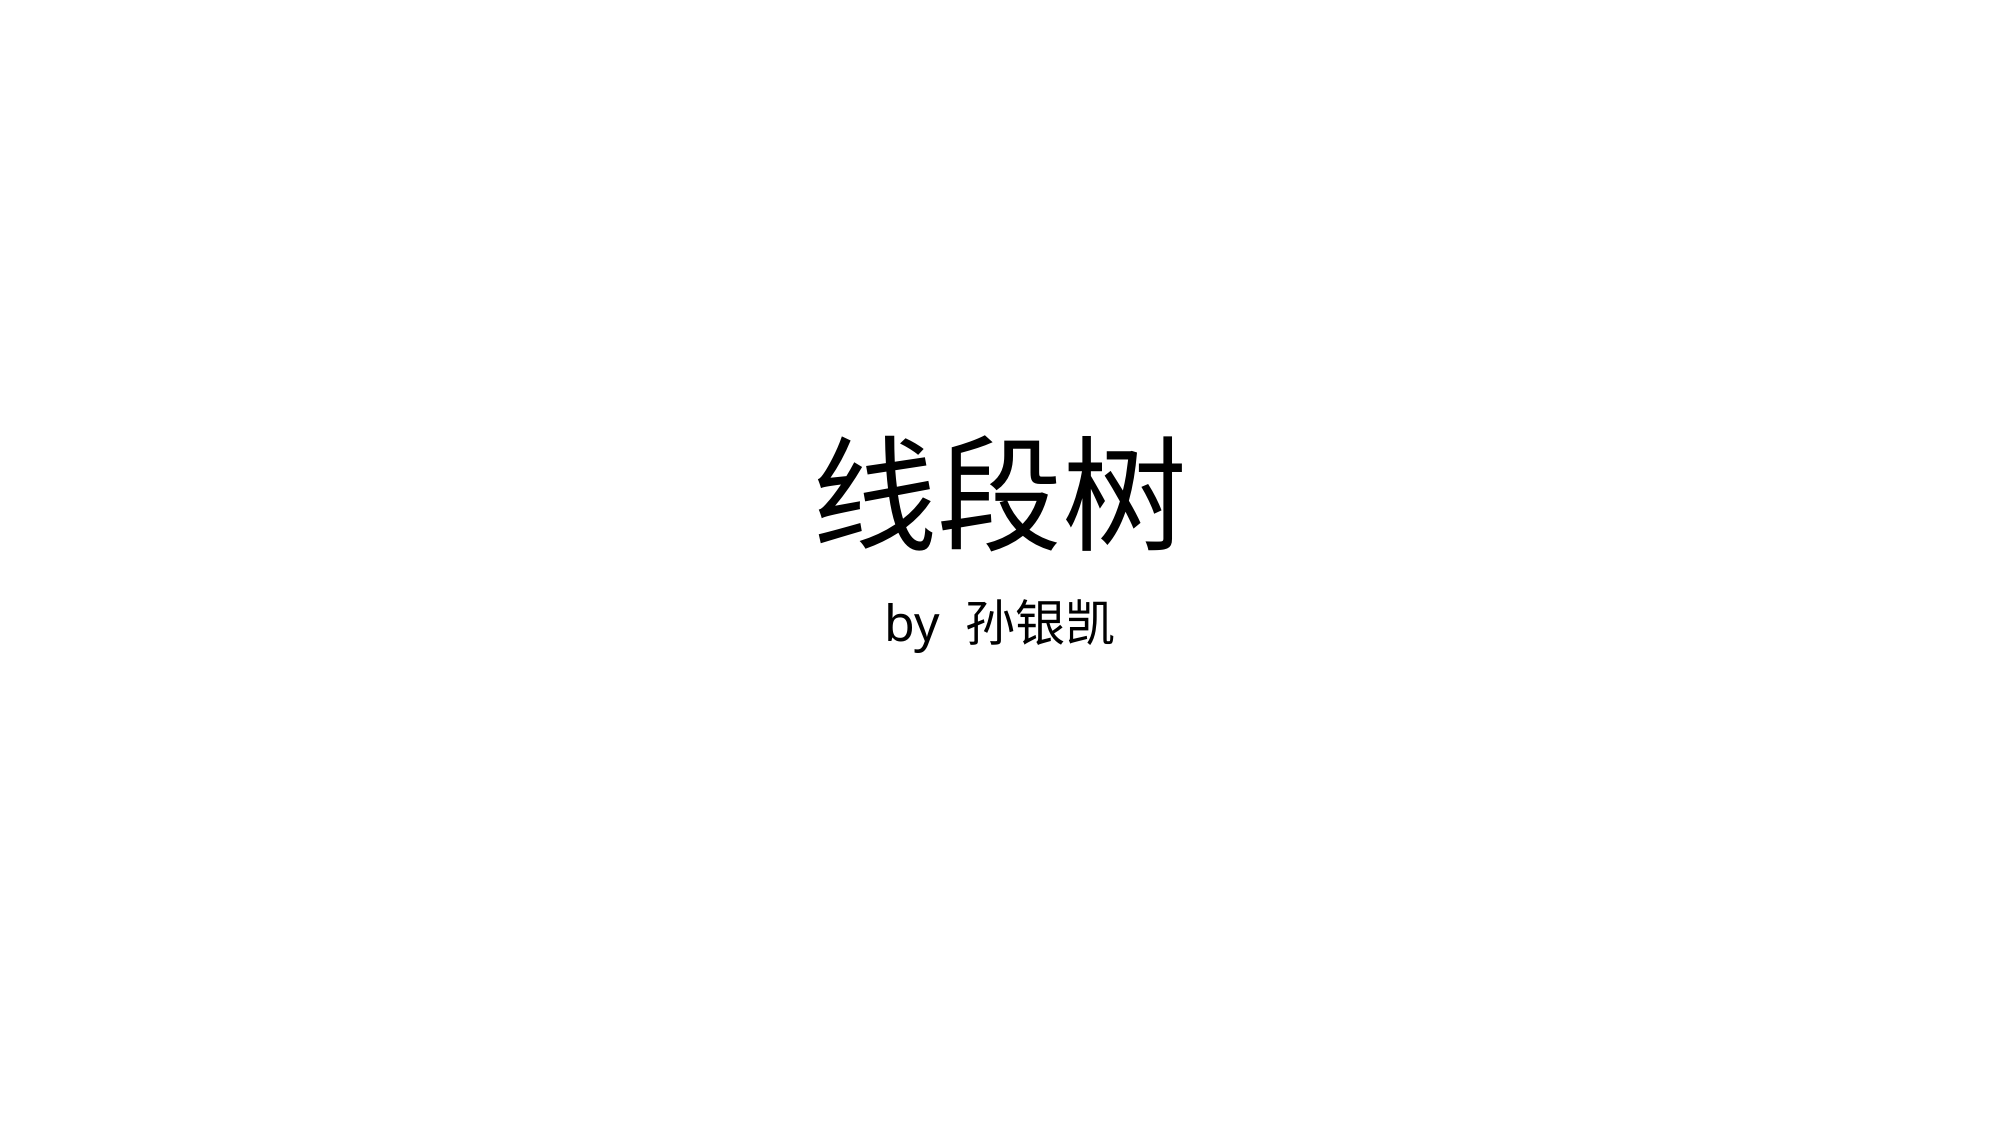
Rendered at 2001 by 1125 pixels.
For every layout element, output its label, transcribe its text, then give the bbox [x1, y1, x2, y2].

subtitle by 孙银凯 [249, 590, 1750, 863]
title 线段树 [249, 184, 1750, 576]
